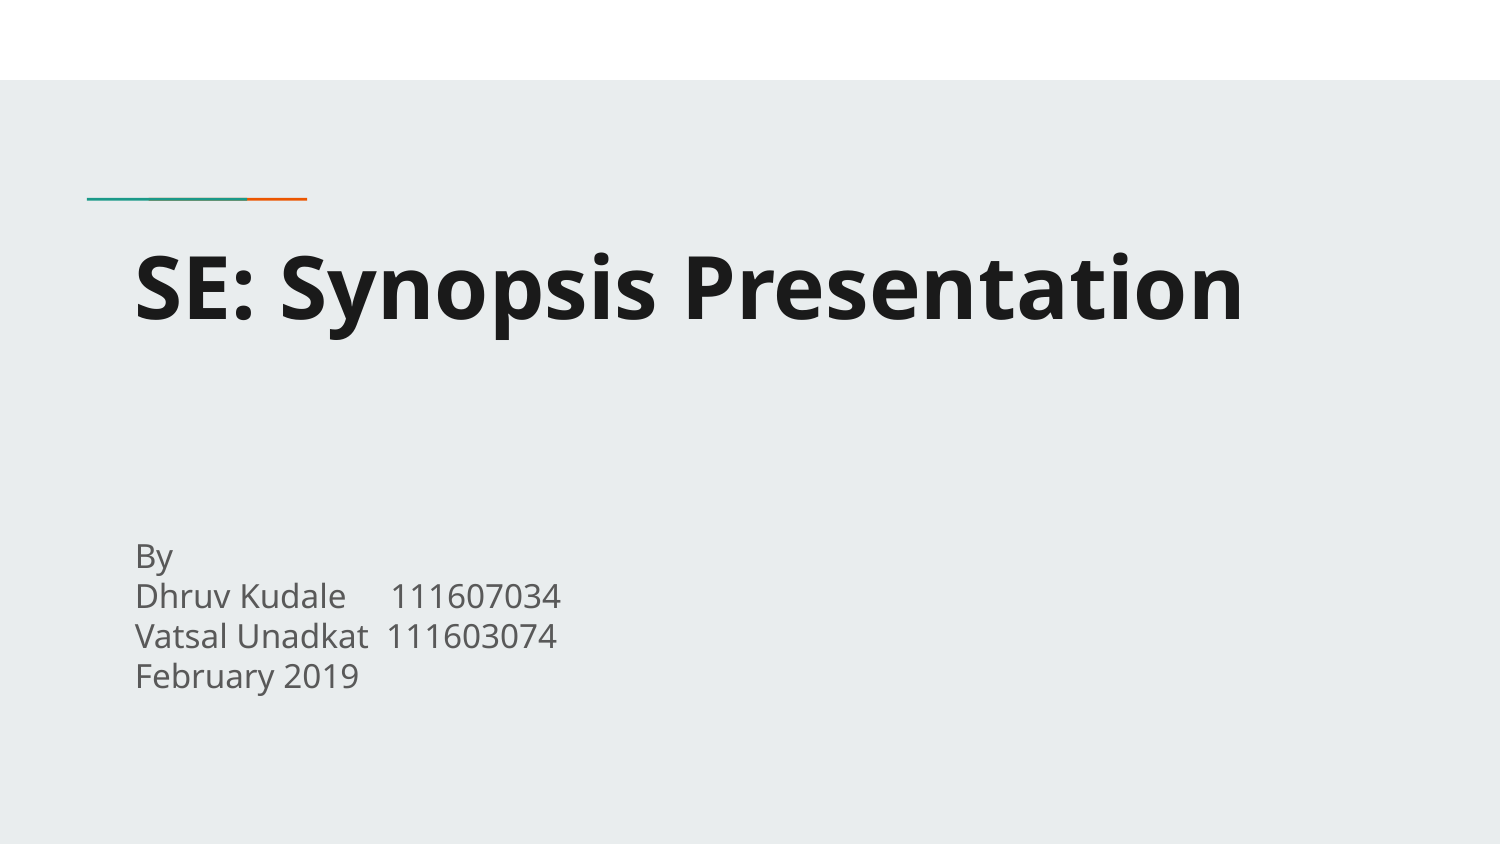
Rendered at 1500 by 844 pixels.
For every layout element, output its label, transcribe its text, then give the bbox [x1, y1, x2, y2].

subtitle By Dhruv Kudale 111607034 Vatsal Unadkat 111603074 February 2019 [119, 520, 1381, 610]
title SE: Synopsis Presentation [119, 216, 1381, 490]
